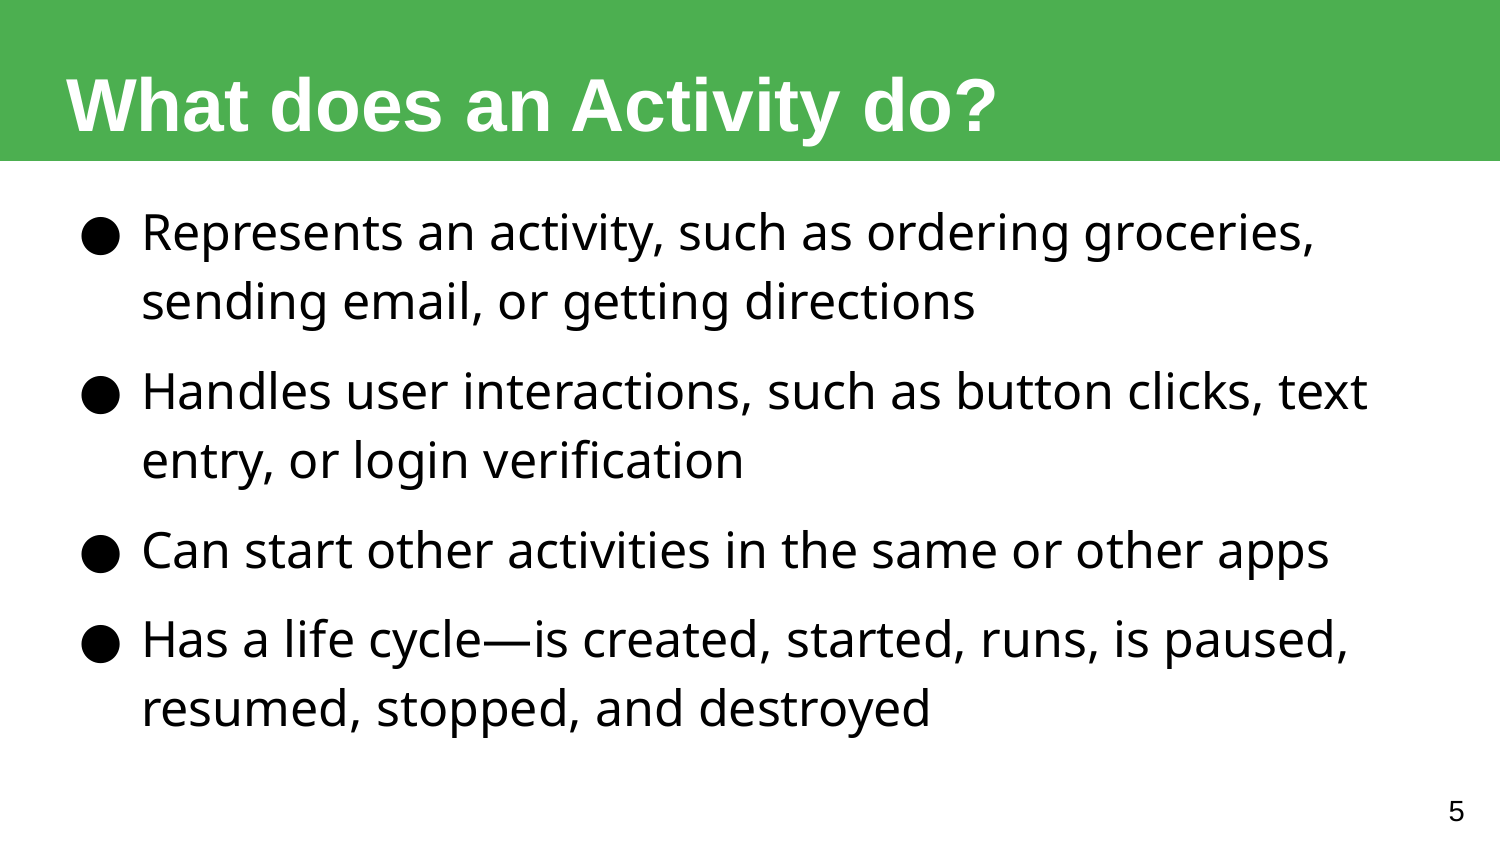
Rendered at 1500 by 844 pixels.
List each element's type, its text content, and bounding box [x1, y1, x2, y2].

slide_number 5 [1389, 777, 1480, 842]
list Represents an activity, such as ordering groceries, sending email, or getting directions Handles user interactions, such as button clicks, text entry, or login verification Can start other activities in the same or other apps Has a life cycle—is created, started, runs, is paused, resumed, stopped, and destroyed [51, 176, 1449, 737]
title What does an Activity do? [51, 28, 1449, 122]
